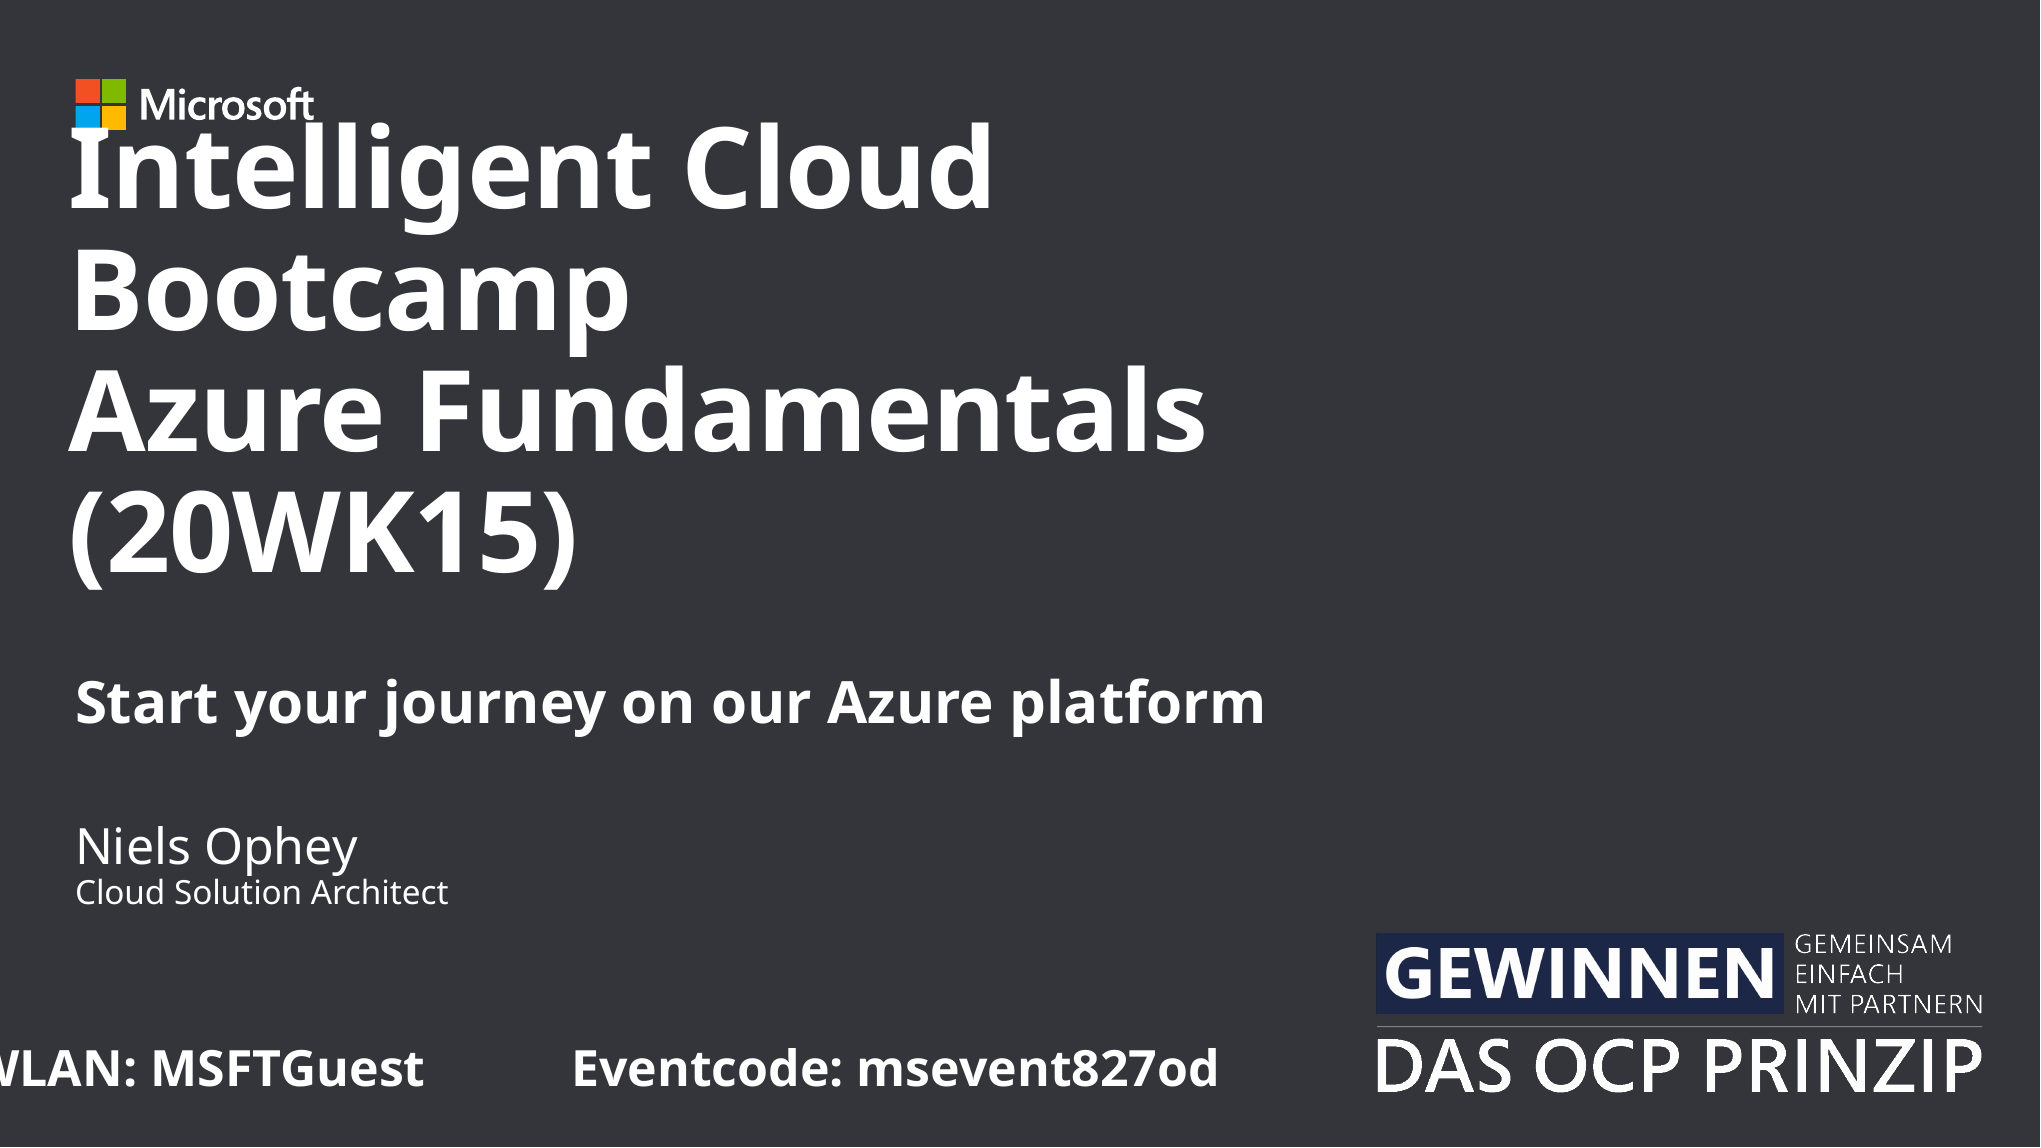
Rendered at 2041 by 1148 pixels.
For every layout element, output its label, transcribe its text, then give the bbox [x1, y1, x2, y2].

title Intelligent Cloud Bootcamp Azure Fundamentals (20WK15) [45, 336, 1546, 613]
picture [1317, 876, 2041, 1143]
list Start your journey on our Azure platform [45, 648, 1546, 761]
text_box Niels Ophey Cloud Solution Architect [45, 797, 1545, 936]
text_box WLAN: MSFTGuest Eventcode: msevent827od [0, 1018, 1264, 1121]
